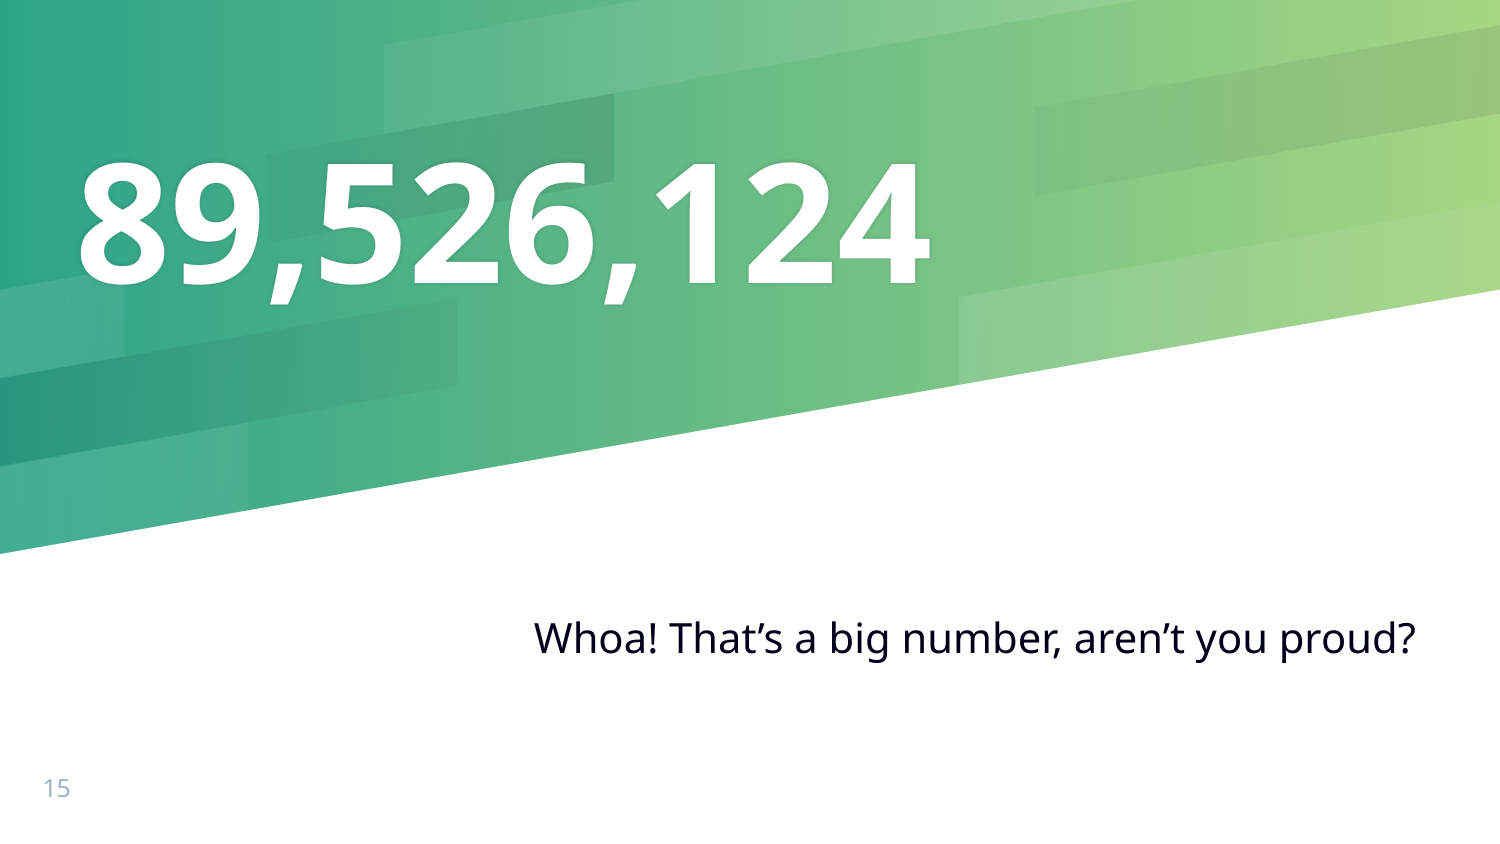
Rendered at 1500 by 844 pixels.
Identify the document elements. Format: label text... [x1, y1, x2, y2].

slide_number 15 [42, 766, 122, 807]
list Whoa! That’s a big number, aren’t you proud? [525, 459, 1425, 807]
title 89,526,124 [75, 0, 975, 460]
